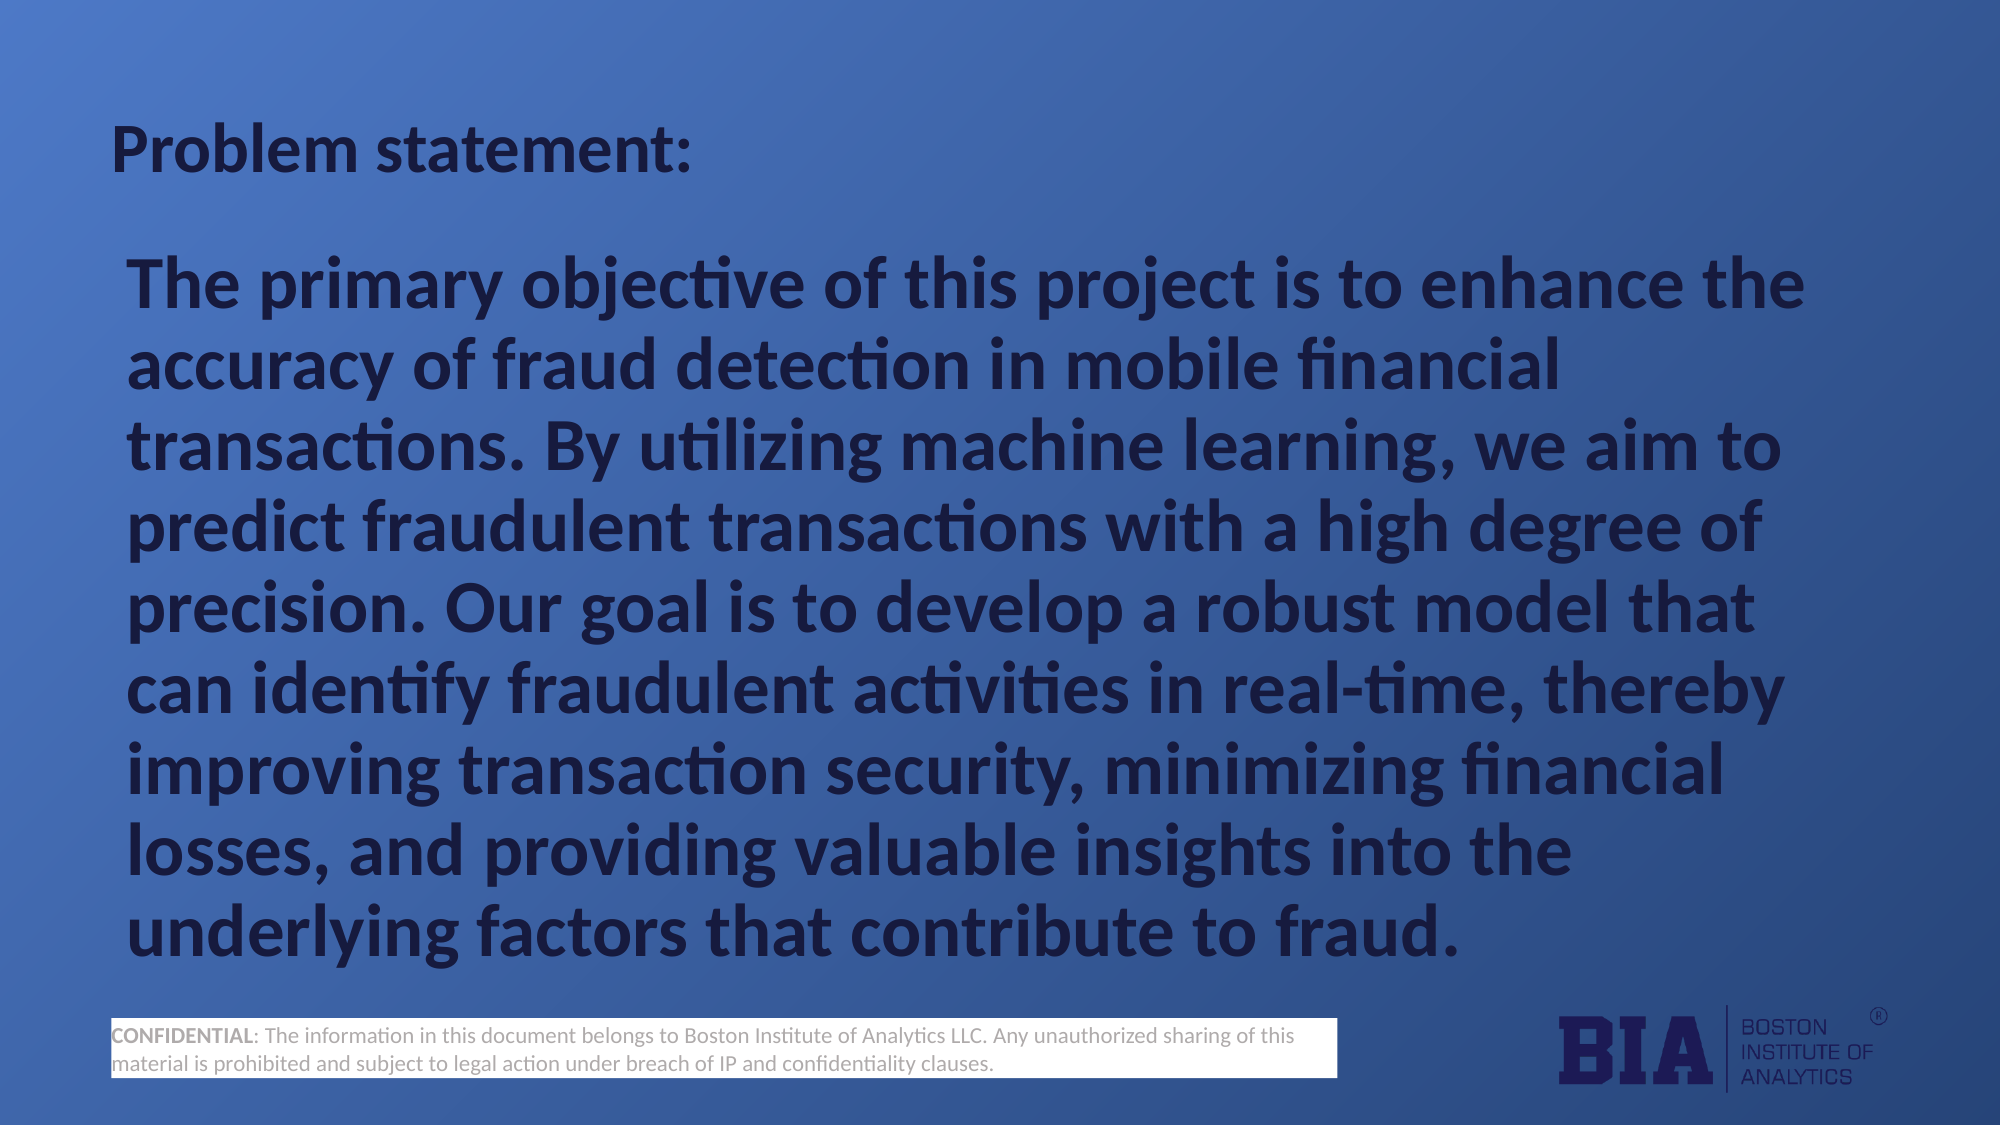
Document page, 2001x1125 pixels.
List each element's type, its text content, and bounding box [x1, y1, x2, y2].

title Problem statement: [111, 99, 1889, 200]
picture [1557, 1003, 1889, 1094]
list The primary objective of this project is to enhance the accuracy of fraud detection in mobile financial transactions. By utilizing machine learning, we aim to predict fraudulent transactions with a high degree of precision. Our goal is to develop a robust model that can identify fraudulent activities in real-time, thereby improving transaction security, minimizing financial losses, and providing valuable insights into the underlying factors that contribute to fraud. [111, 236, 1889, 991]
